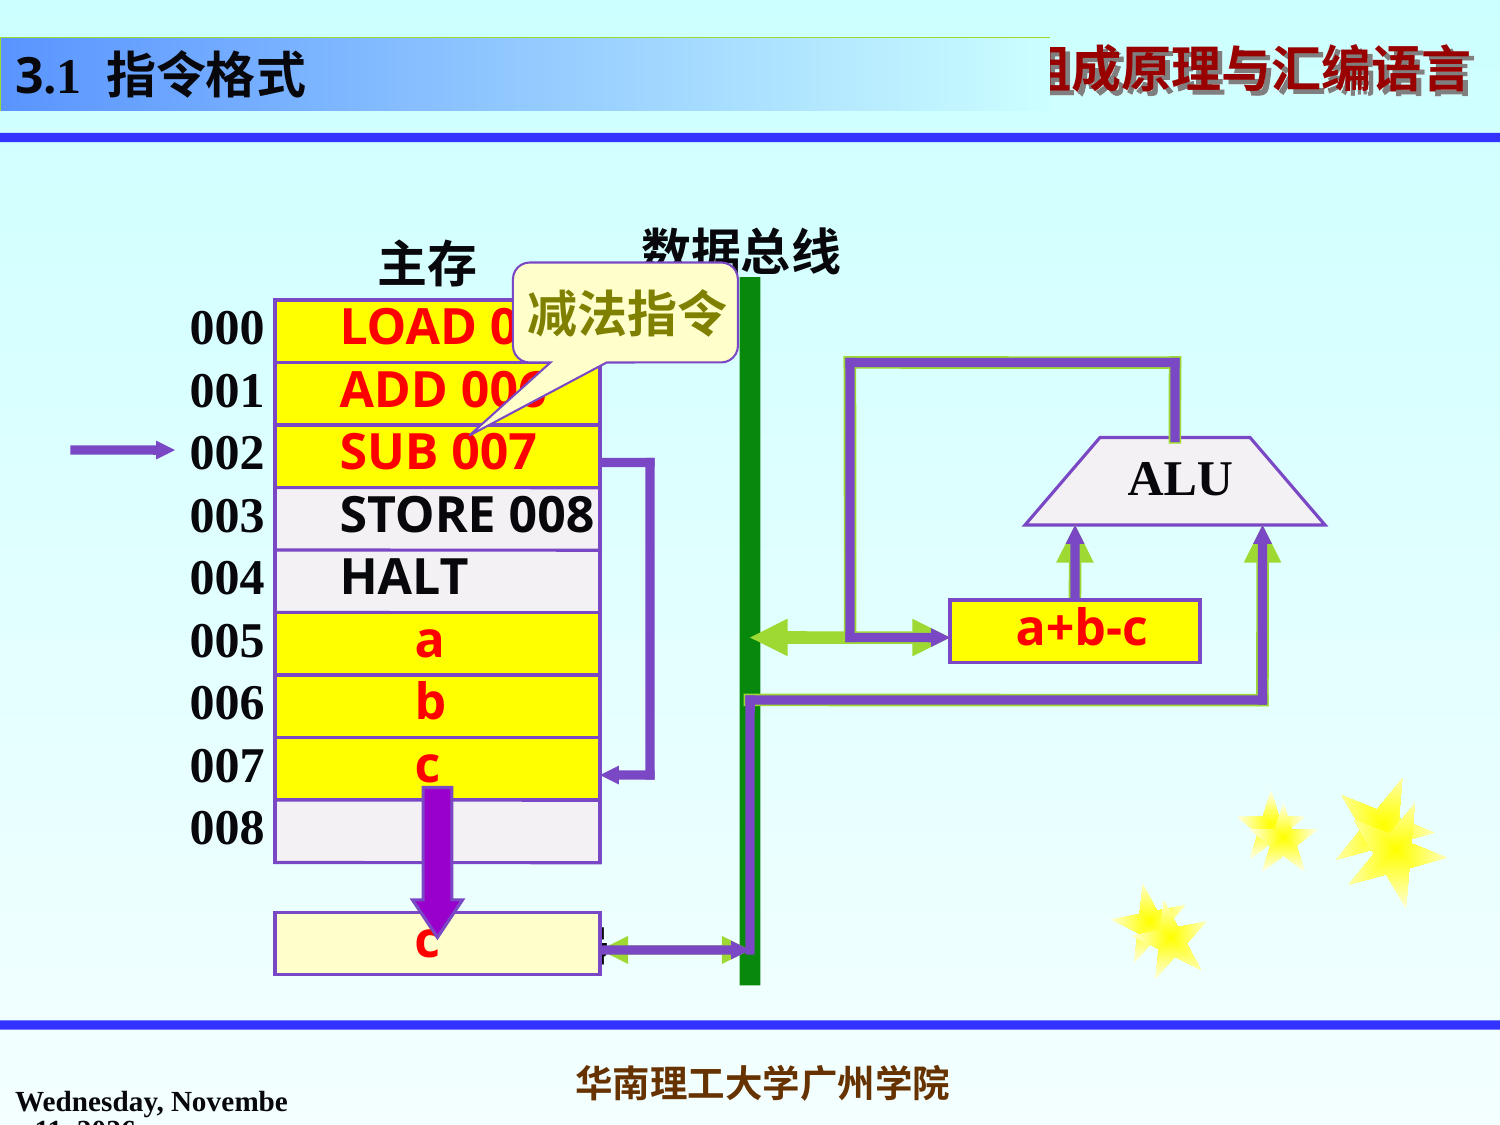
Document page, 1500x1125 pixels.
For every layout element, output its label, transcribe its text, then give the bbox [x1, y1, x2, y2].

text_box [174, 212, 1326, 978]
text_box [511, 262, 743, 363]
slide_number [0, 1050, 313, 1125]
text_box [74, 445, 169, 455]
title 3.1 指令格式 [0, 37, 1050, 111]
footer 华南理工大学广州学院 [525, 1050, 1000, 1125]
